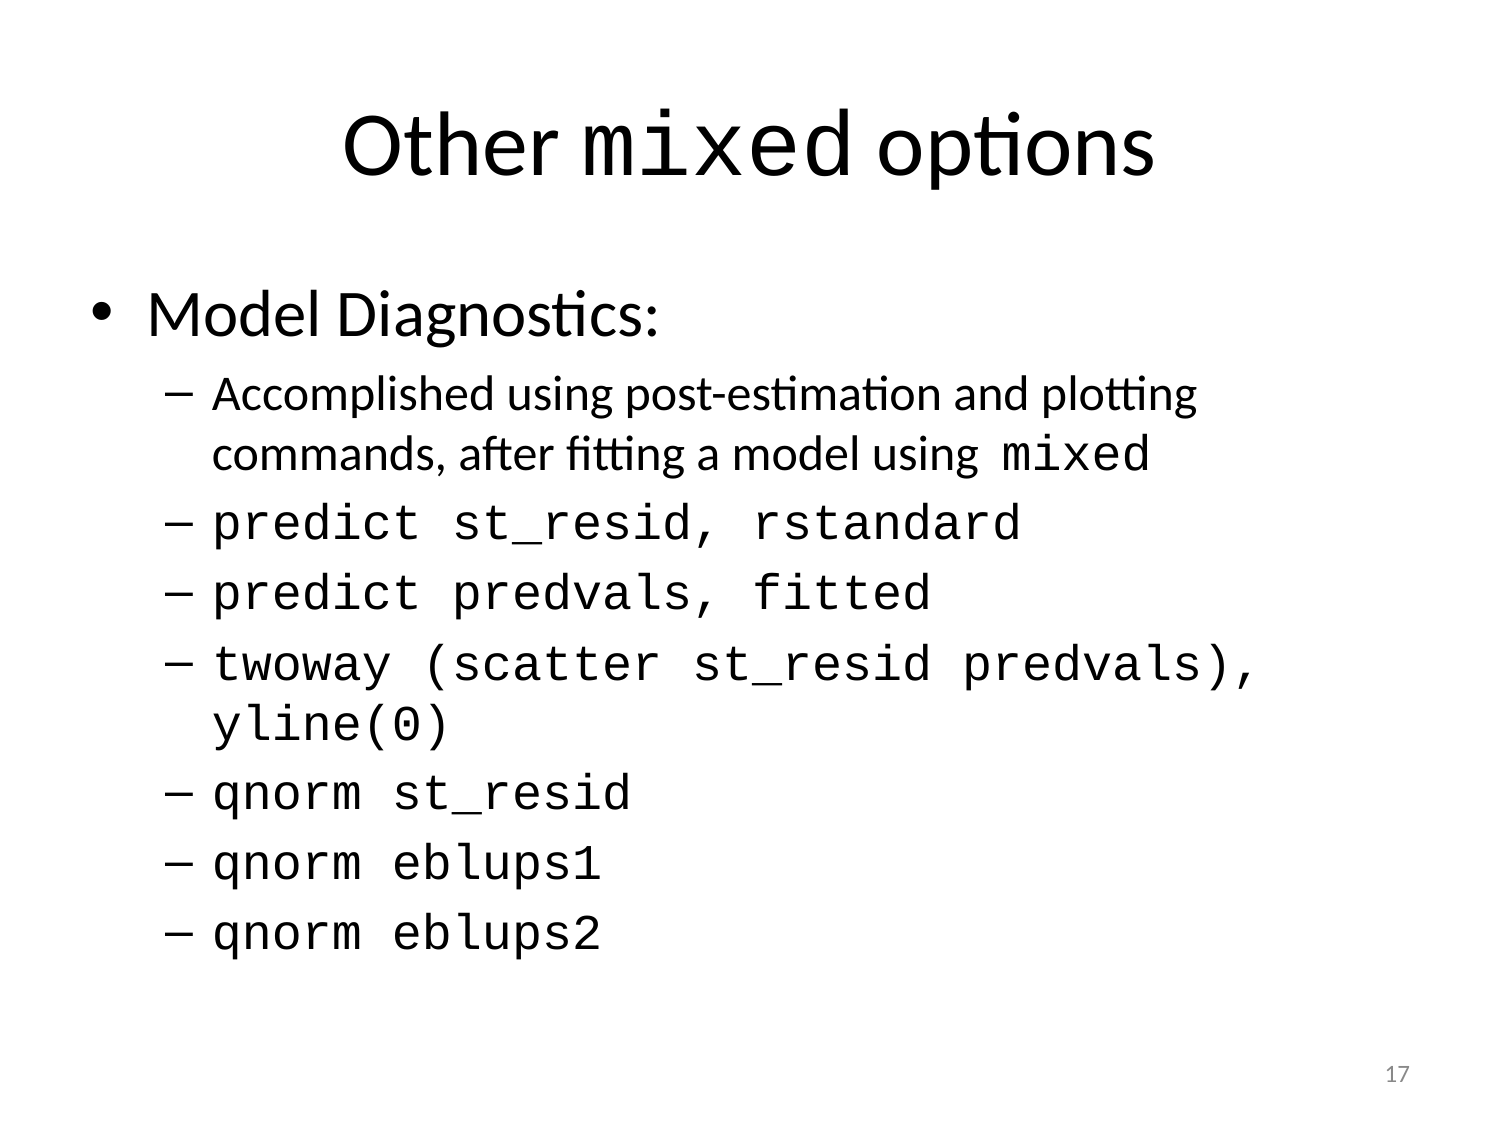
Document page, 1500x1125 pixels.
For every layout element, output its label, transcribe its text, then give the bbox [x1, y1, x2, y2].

slide_number 17 [1074, 1042, 1425, 1103]
title Other mixed options [75, 45, 1425, 233]
list Model Diagnostics: Accomplished using post-estimation and plotting commands, after fitting a model using mixed predict st_resid, rstandard predict predvals, fitted twoway (scatter st_resid predvals), yline(0) qnorm st_resid qnorm eblups1 qnorm eblups2 [75, 262, 1425, 1005]
